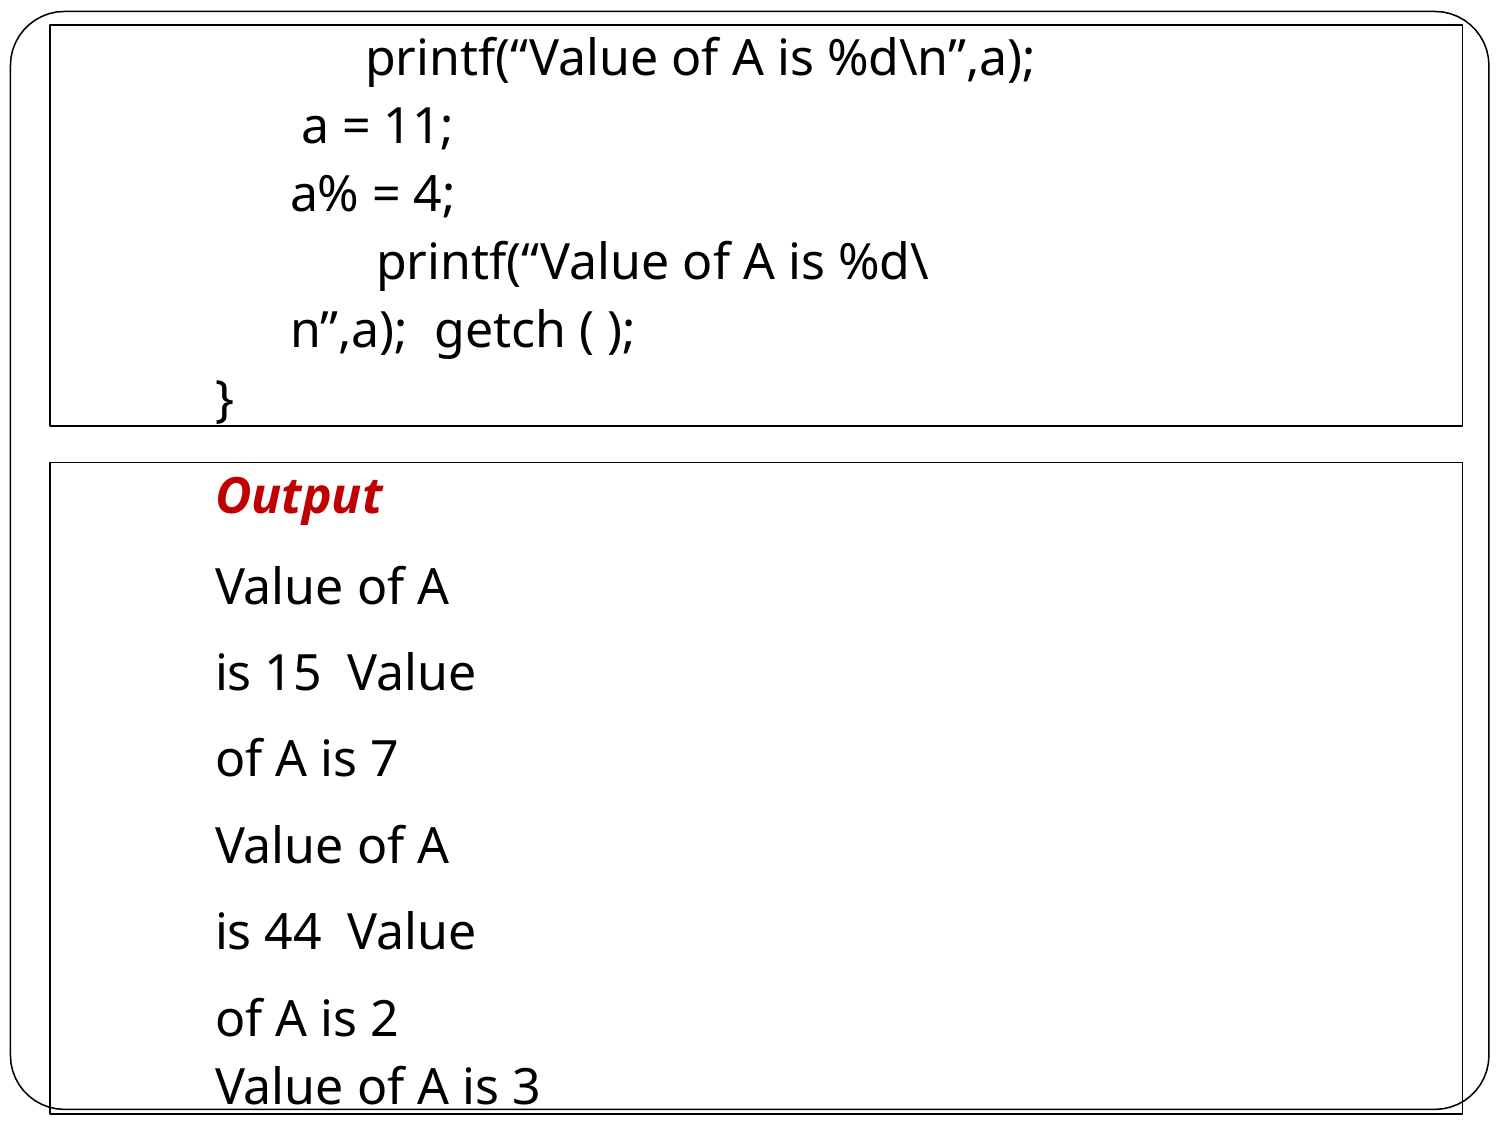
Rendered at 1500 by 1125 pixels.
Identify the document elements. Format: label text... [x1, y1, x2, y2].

text_box Output Value of A is 15 Value of A is 7 Value of A is 44 Value of A is 2 Value of A is 3 [49, 462, 1463, 1115]
text_box printf(“Value of A is %d\n”,a); a = 11; a% = 4; printf(“Value of A is %d\n”,a); getch ( ); } [49, 24, 1463, 426]
